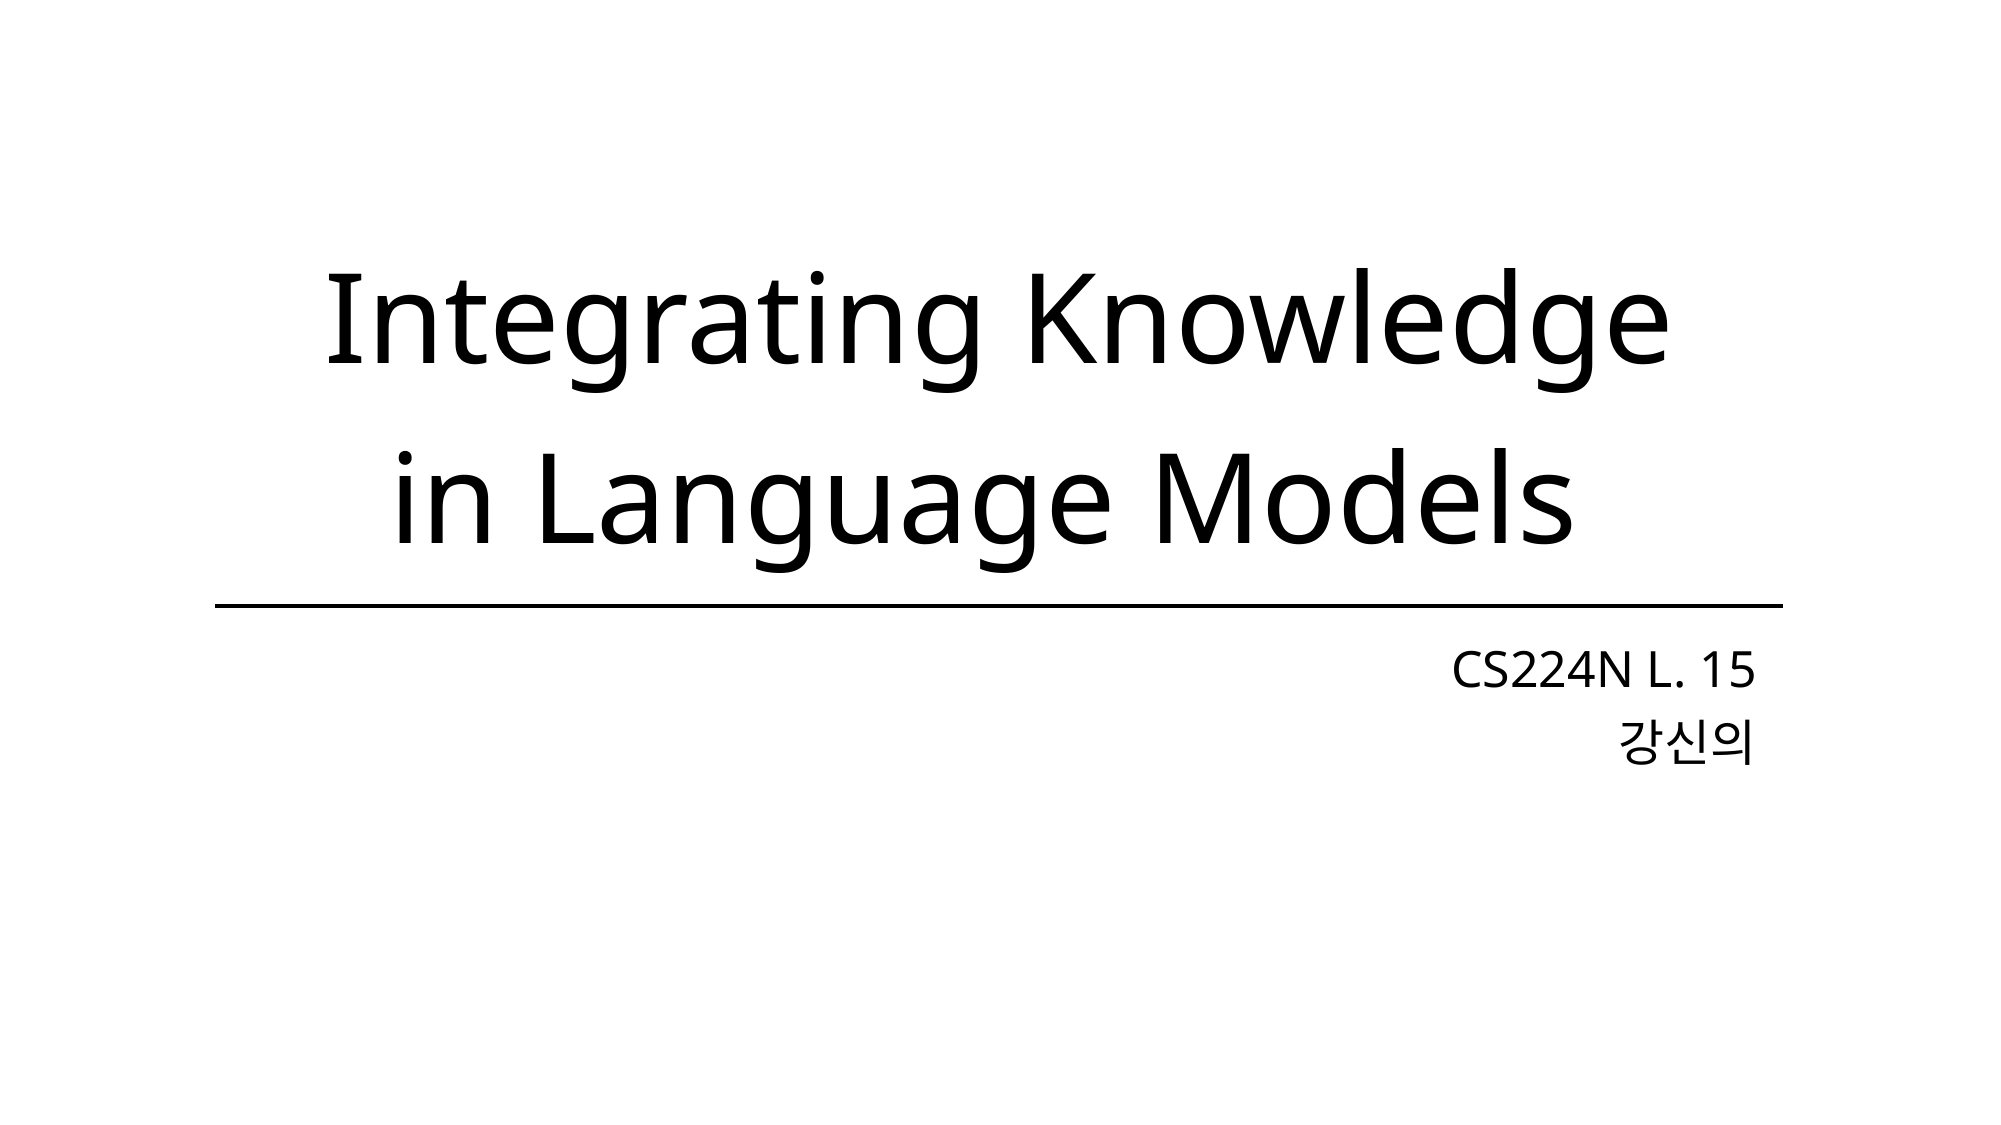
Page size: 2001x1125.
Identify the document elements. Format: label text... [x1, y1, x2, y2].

subtitle CS224N L. 15 강신의 [271, 636, 1772, 908]
title Integrating Knowledge in Language Models [249, 184, 1750, 576]
